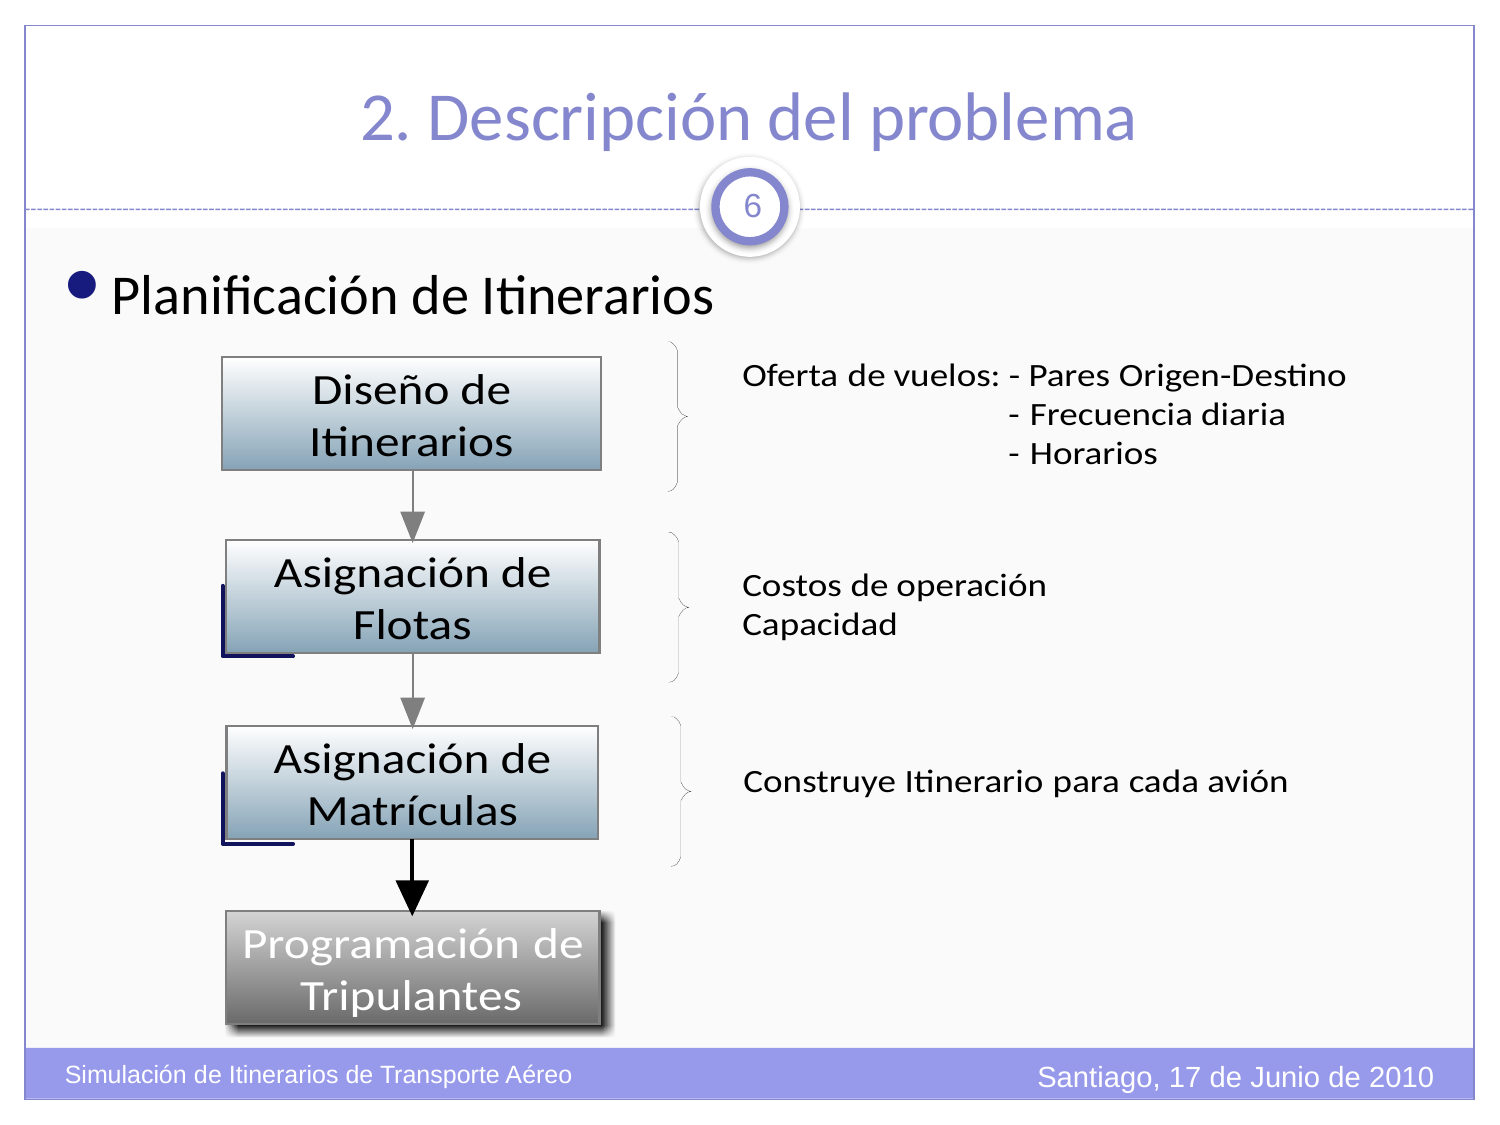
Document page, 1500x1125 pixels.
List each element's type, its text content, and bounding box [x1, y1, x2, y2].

title 2. Descripción del problema [49, 37, 1450, 162]
slide_number Santiago, 17 de Junio de 2010 [950, 1050, 1450, 1111]
footer Simulación de Itinerarios de Transporte Aéreo [50, 1051, 638, 1112]
picture [210, 327, 1395, 1067]
list Planificación de Itinerarios [49, 250, 1445, 1001]
slide_number 6 [715, 168, 791, 241]
